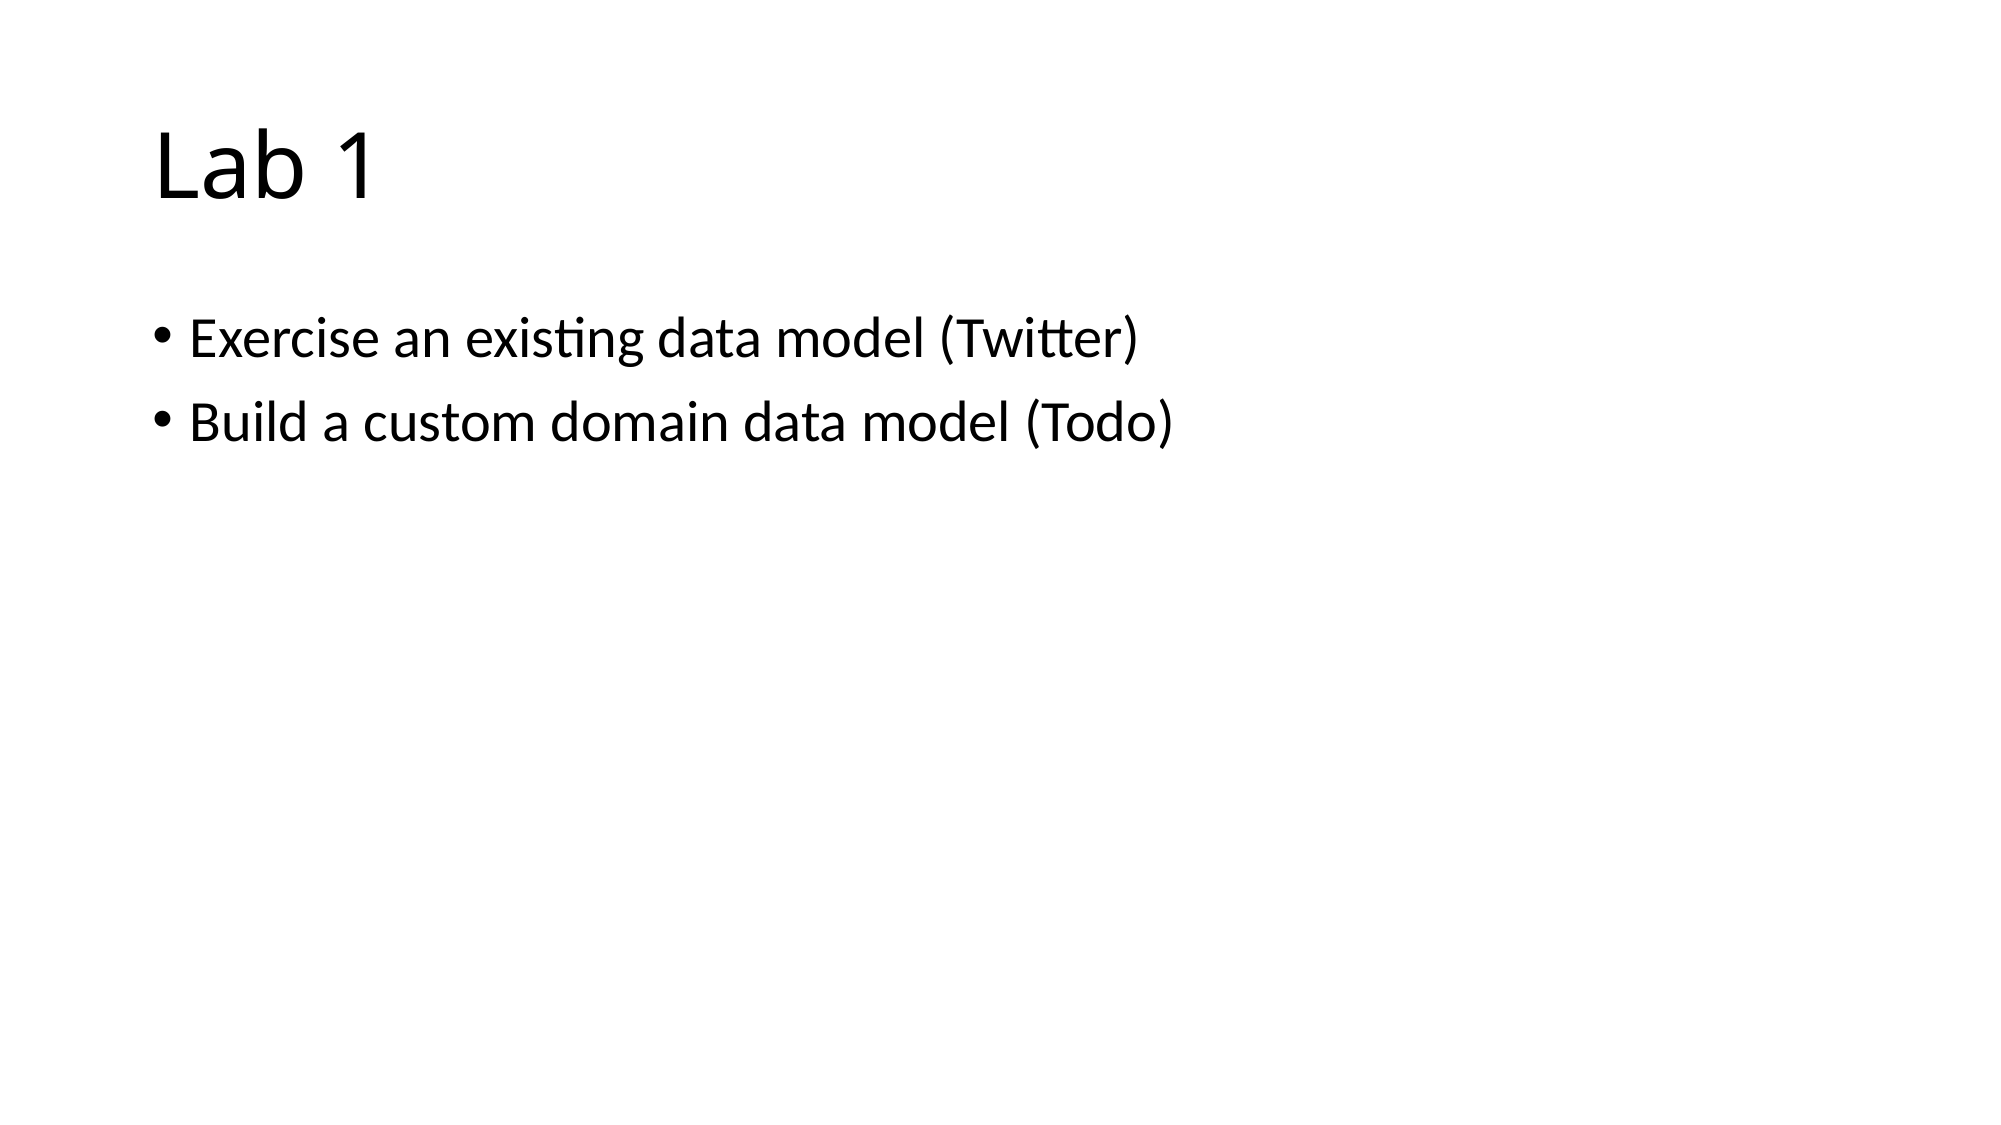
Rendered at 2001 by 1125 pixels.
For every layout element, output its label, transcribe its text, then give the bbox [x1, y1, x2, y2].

title Lab 1 [137, 59, 1863, 278]
list Exercise an existing data model (Twitter) Build a custom domain data model (Todo) [137, 299, 1863, 1014]
